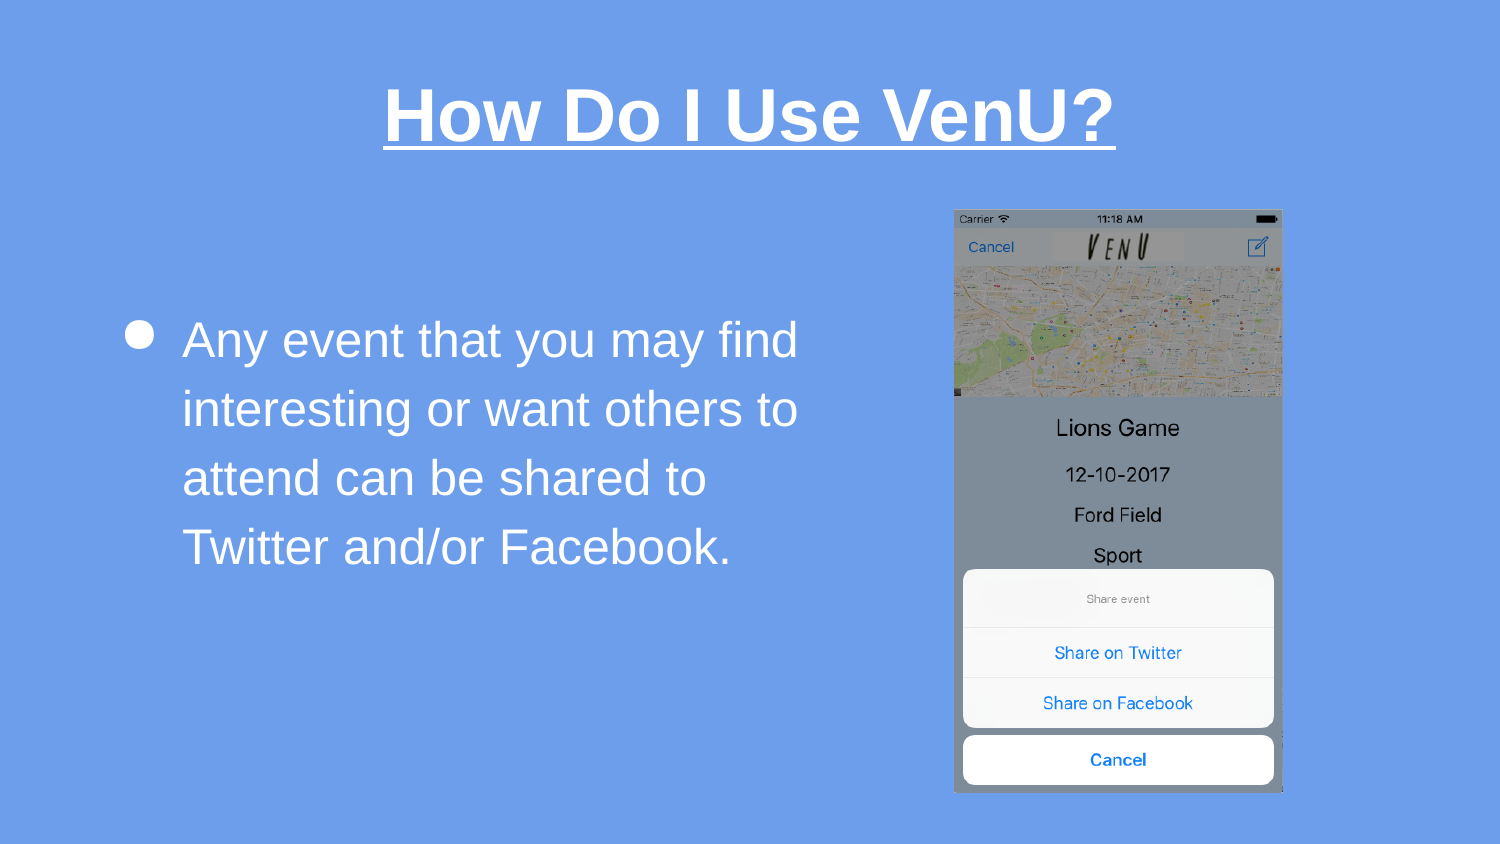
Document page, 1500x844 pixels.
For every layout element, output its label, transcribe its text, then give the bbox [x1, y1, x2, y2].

title How Do I Use VenU? [51, 51, 1449, 146]
list Any event that you may find interesting or want others to attend can be shared to Twitter and/or Facebook. [92, 283, 858, 844]
picture [954, 209, 1283, 793]
